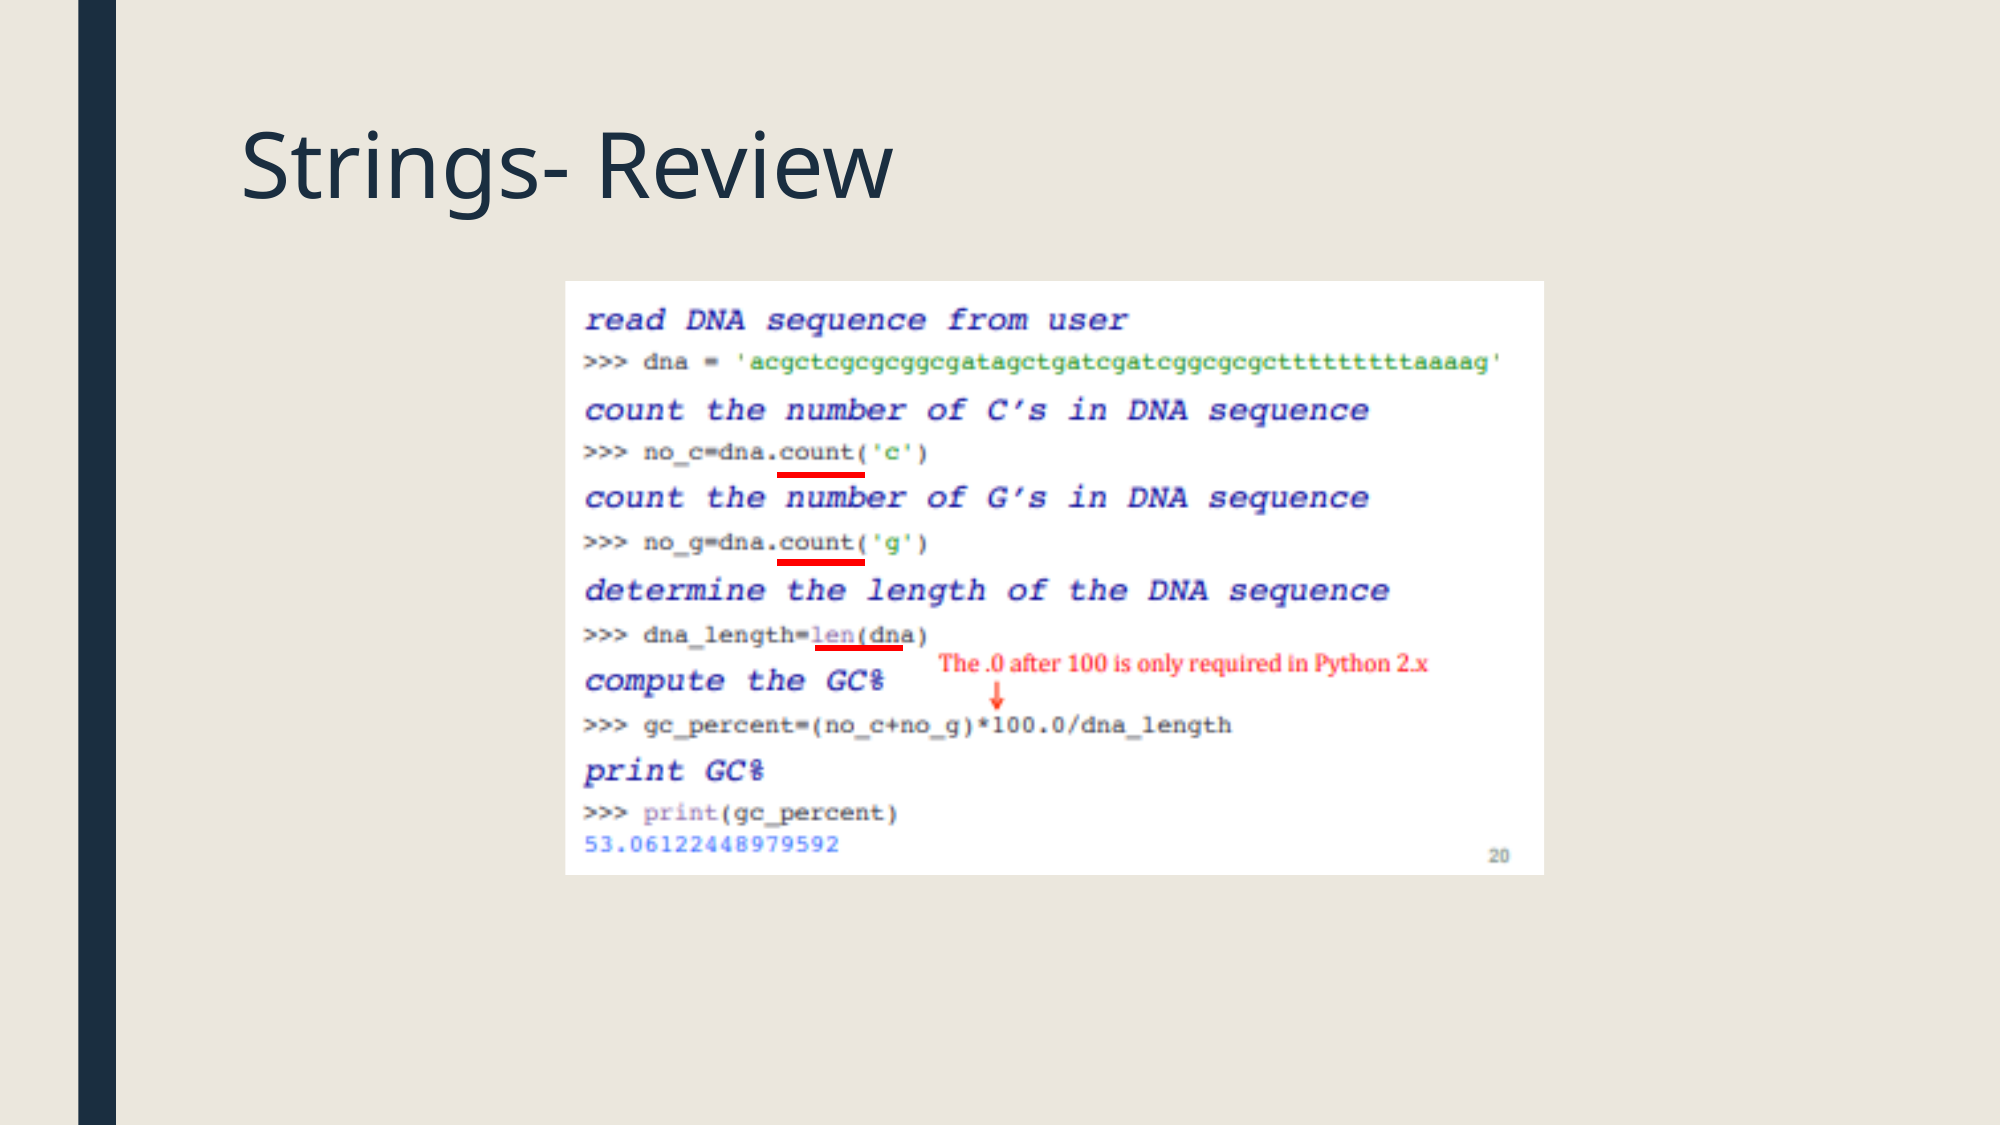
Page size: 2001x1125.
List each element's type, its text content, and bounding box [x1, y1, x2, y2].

picture [565, 281, 1545, 875]
title Strings- Review [225, 112, 1800, 357]
